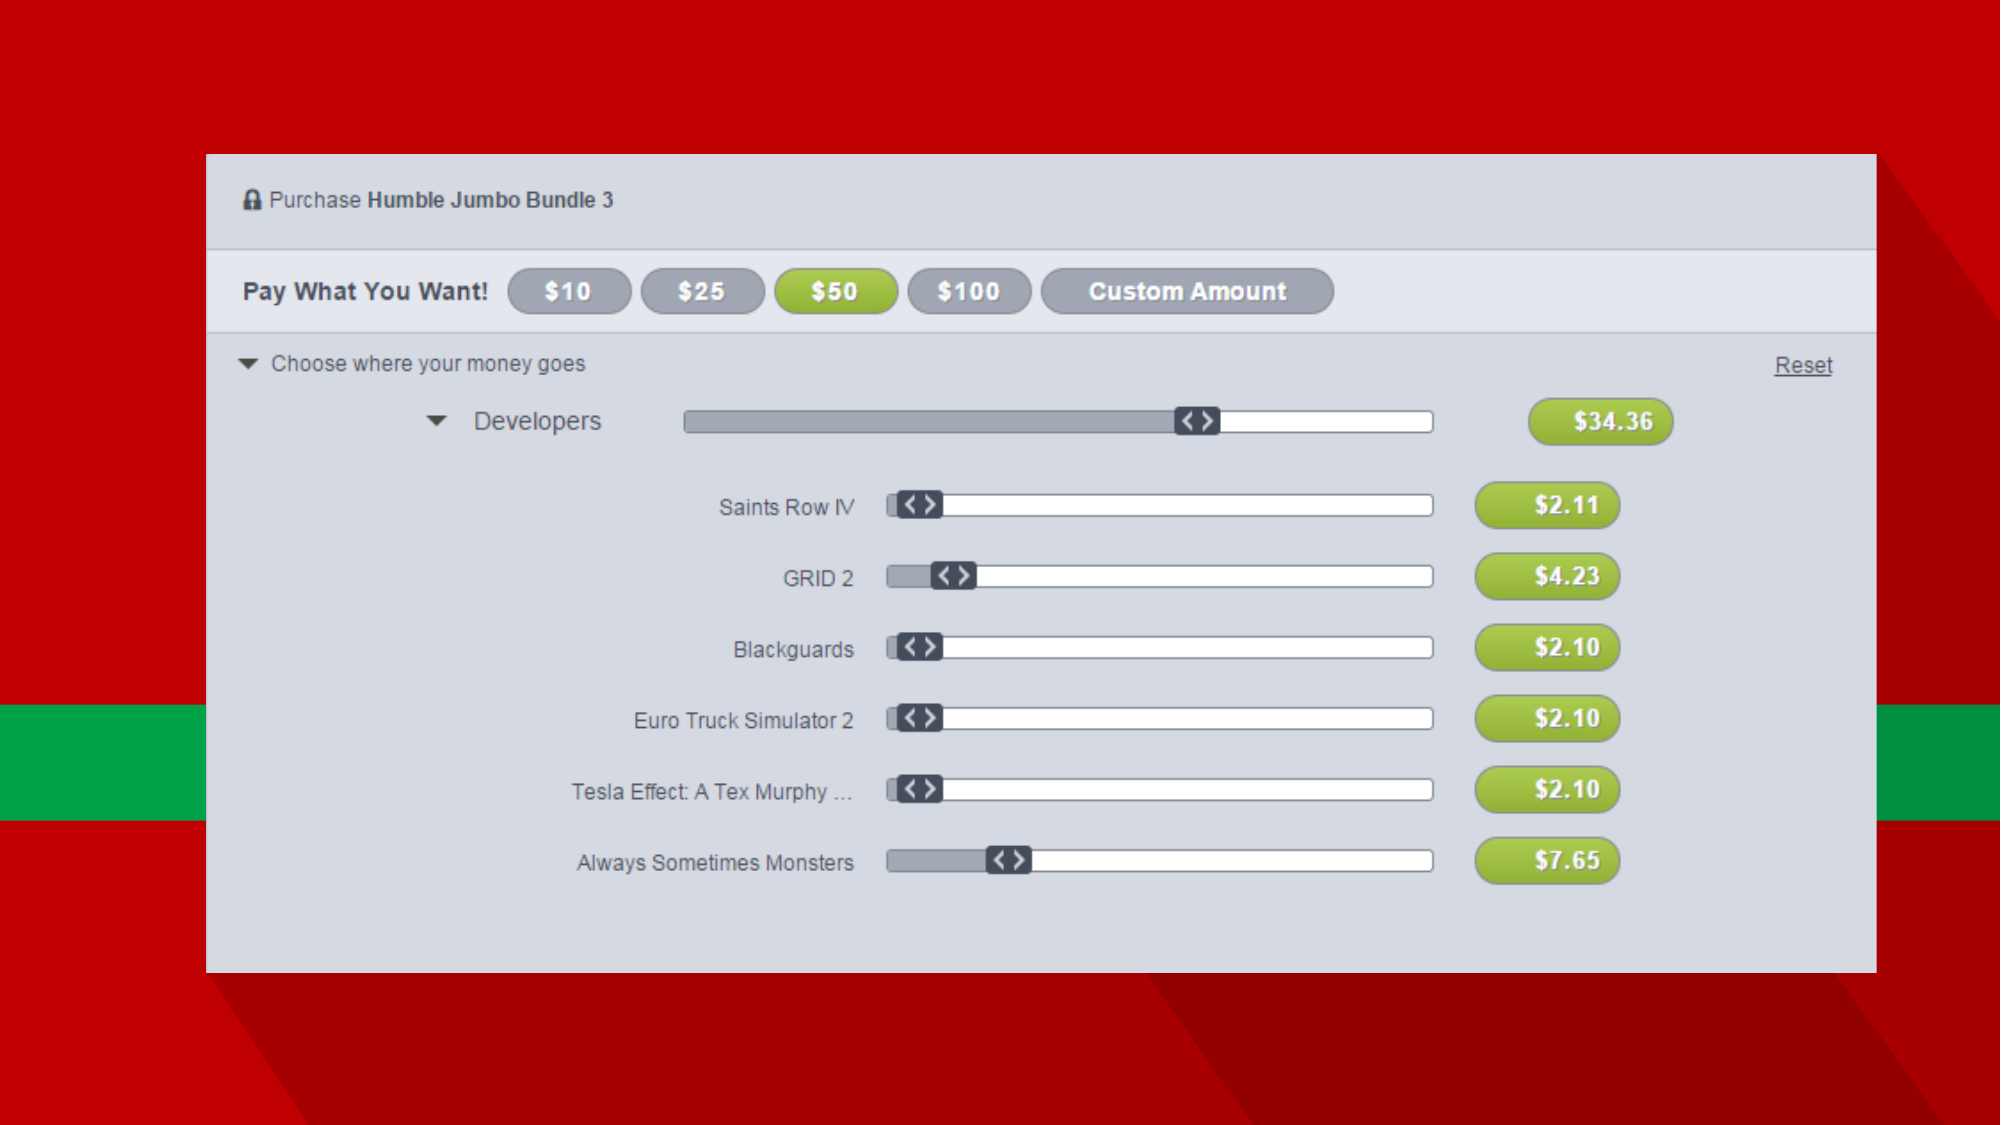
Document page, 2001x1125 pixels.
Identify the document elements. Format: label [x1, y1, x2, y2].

text_box [206, 152, 2000, 1125]
text_box [0, 704, 206, 821]
